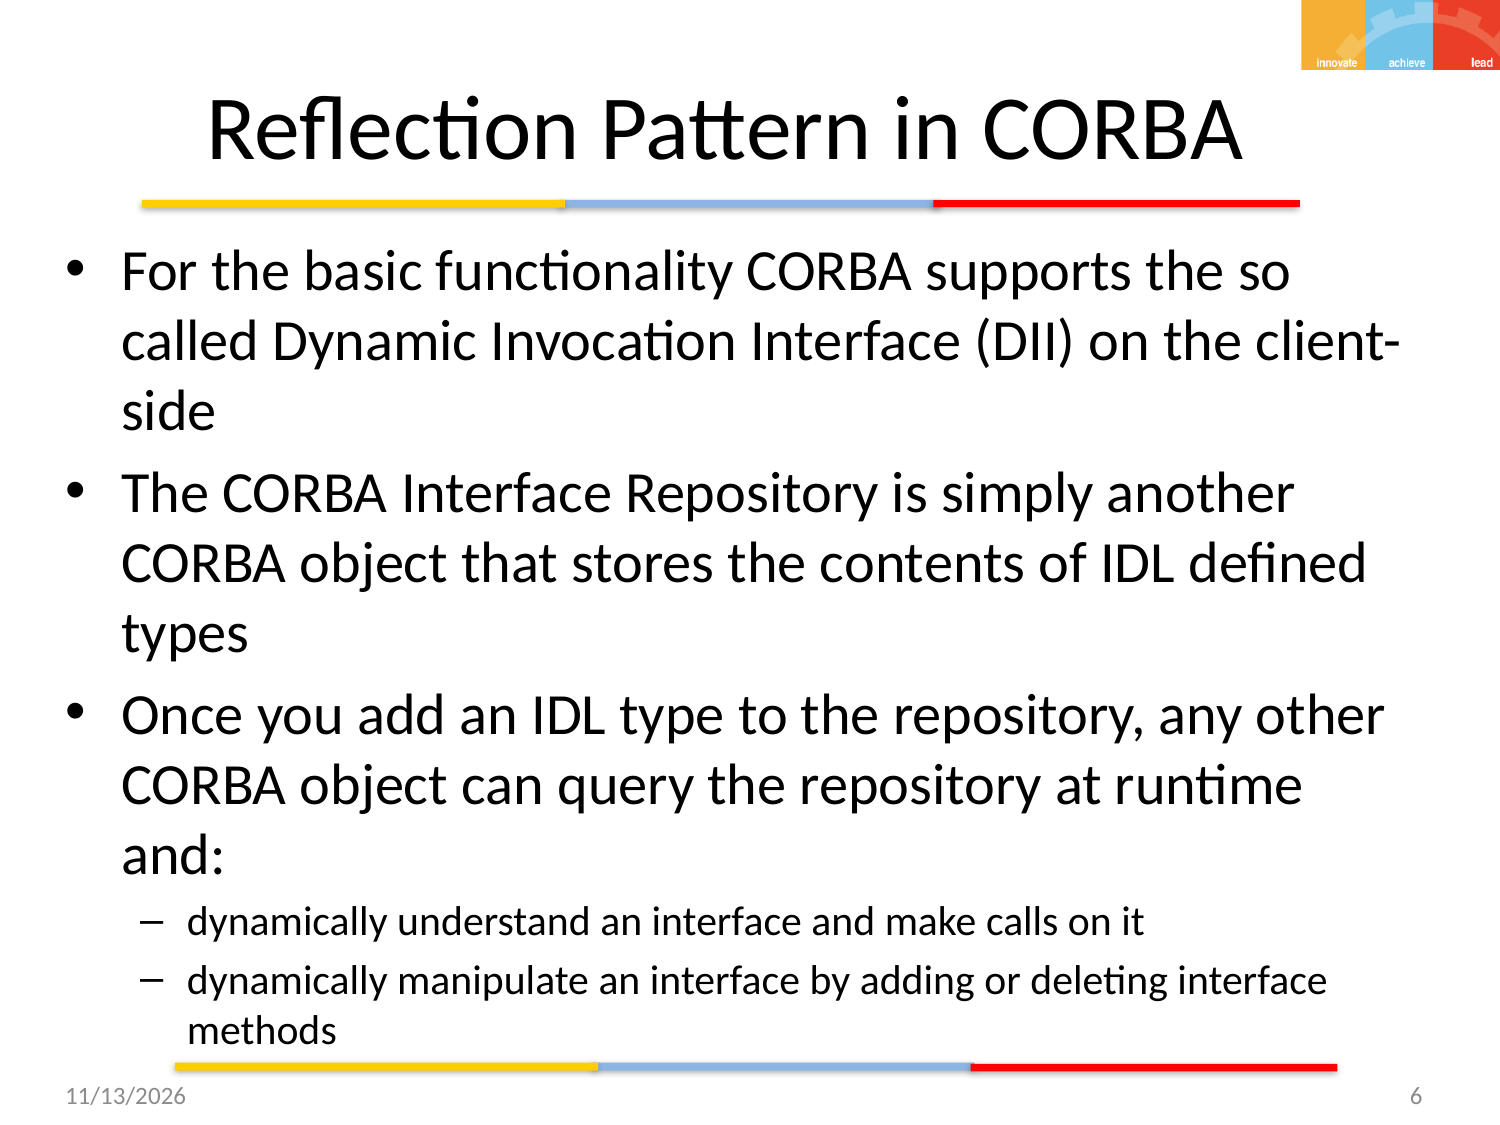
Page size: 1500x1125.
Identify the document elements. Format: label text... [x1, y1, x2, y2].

picture [1301, 0, 1500, 70]
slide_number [50, 1065, 400, 1125]
slide_number 6 [1087, 1065, 1438, 1125]
list For the basic functionality CORBA supports the so called Dynamic Invocation Interface (DII) on the client-side The CORBA Interface Repository is simply another CORBA object that stores the contents of IDL defined types Once you add an IDL type to the repository, any other CORBA object can query the repository at runtime and: dynamically understand an interface and make calls on it dynamically manipulate an interface by adding or deleting interface methods [49, 224, 1426, 1051]
title Reflection Pattern in CORBA [49, 45, 1401, 201]
